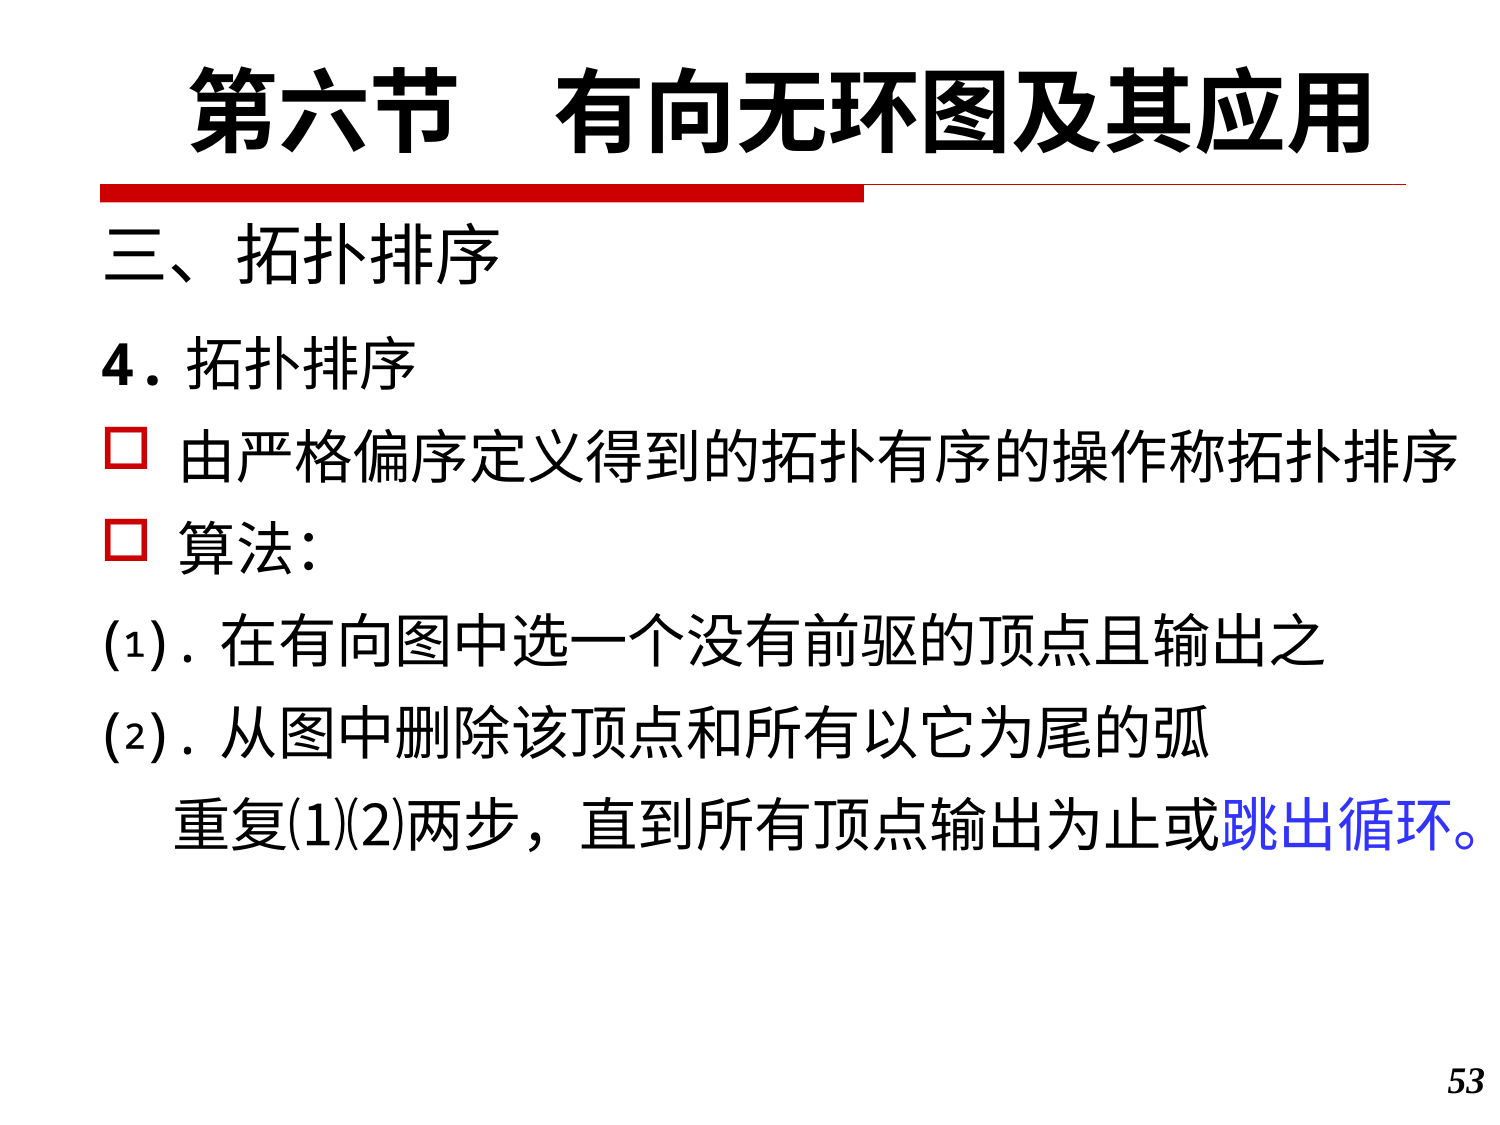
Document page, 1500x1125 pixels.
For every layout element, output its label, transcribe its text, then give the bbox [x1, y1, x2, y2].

list 4.拓扑排序 由严格偏序定义得到的拓扑有序的操作称拓扑排序 算法： ⑴.在有向图中选一个没有前驱的顶点且输出之 ⑵.从图中删除该顶点和所有以它为尾的弧 重复⑴⑵两步，直到所有顶点输出为止或跳出循环。 [85, 328, 1500, 991]
text_box 53 [1400, 1048, 1500, 1109]
text_box 第六节 有向无环图及其应用 [89, 46, 1477, 172]
title 三、拓扑排序 [86, 187, 1500, 300]
